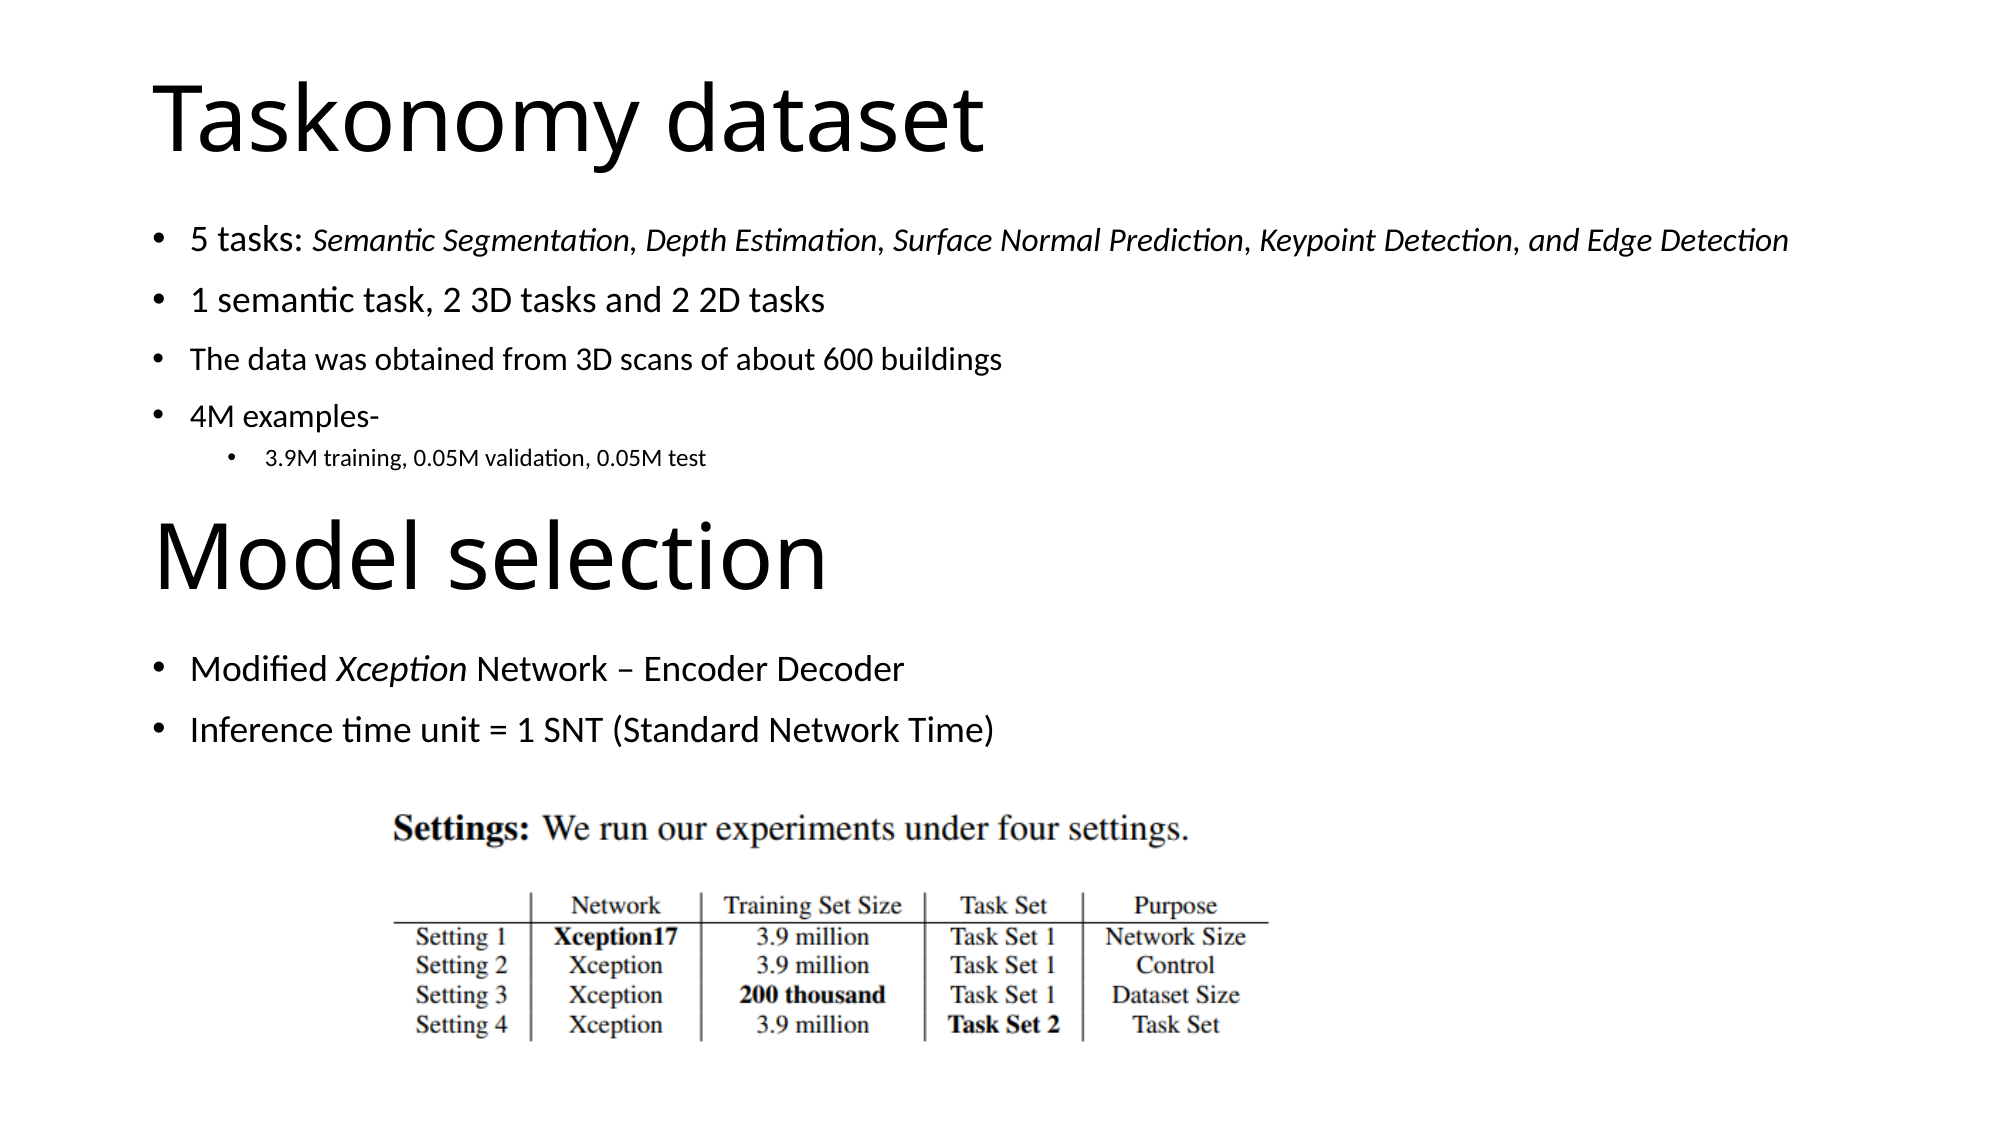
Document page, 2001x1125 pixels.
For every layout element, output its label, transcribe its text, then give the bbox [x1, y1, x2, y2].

picture [368, 796, 1297, 1067]
title Taskonomy dataset [137, 59, 1863, 183]
list 5 tasks: Semantic Segmentation, Depth Estimation, Surface Normal Prediction, Keypoint Detection, and Edge Detection 1 semantic task, 2 3D tasks and 2 2D tasks The data was obtained from 3D scans of about 600 buildings 4M examples- 3.9M training, 0.05M validation, 0.05M test [137, 211, 1863, 498]
text_box Modified Xception Network – Encoder Decoder Inference time unit = 1 SNT (Standard Network Time) [137, 641, 1863, 928]
text_box Model selection [137, 498, 1863, 622]
